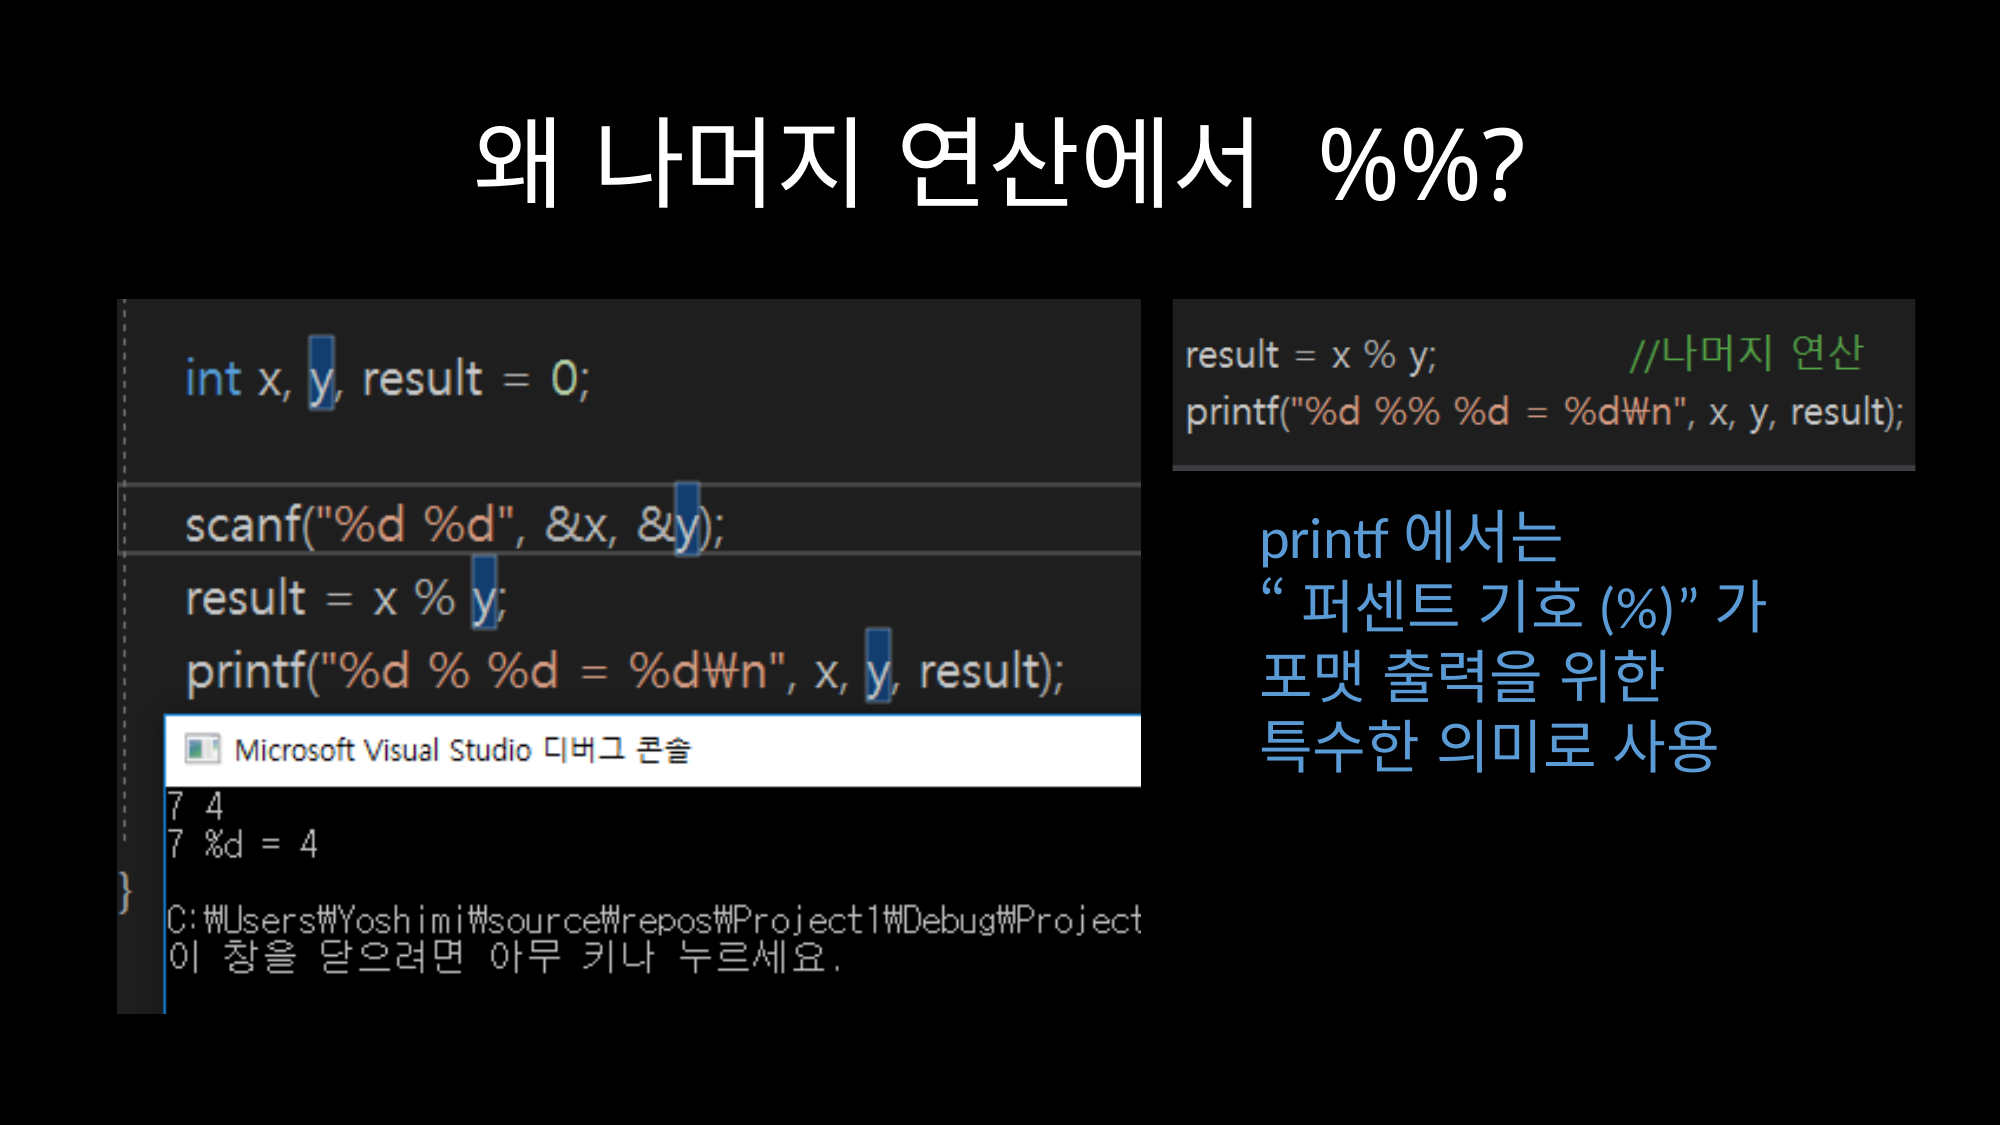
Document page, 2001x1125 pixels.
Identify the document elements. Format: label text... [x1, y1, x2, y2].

title 왜 나머지 연산에서 %%? [137, 59, 1863, 278]
text_box printf에서는 “퍼센트 기호(%)”가 포맷 출력을 위한 특수한 의미로 사용 [1244, 492, 1783, 788]
picture [1172, 299, 1916, 471]
picture [117, 299, 1141, 1014]
